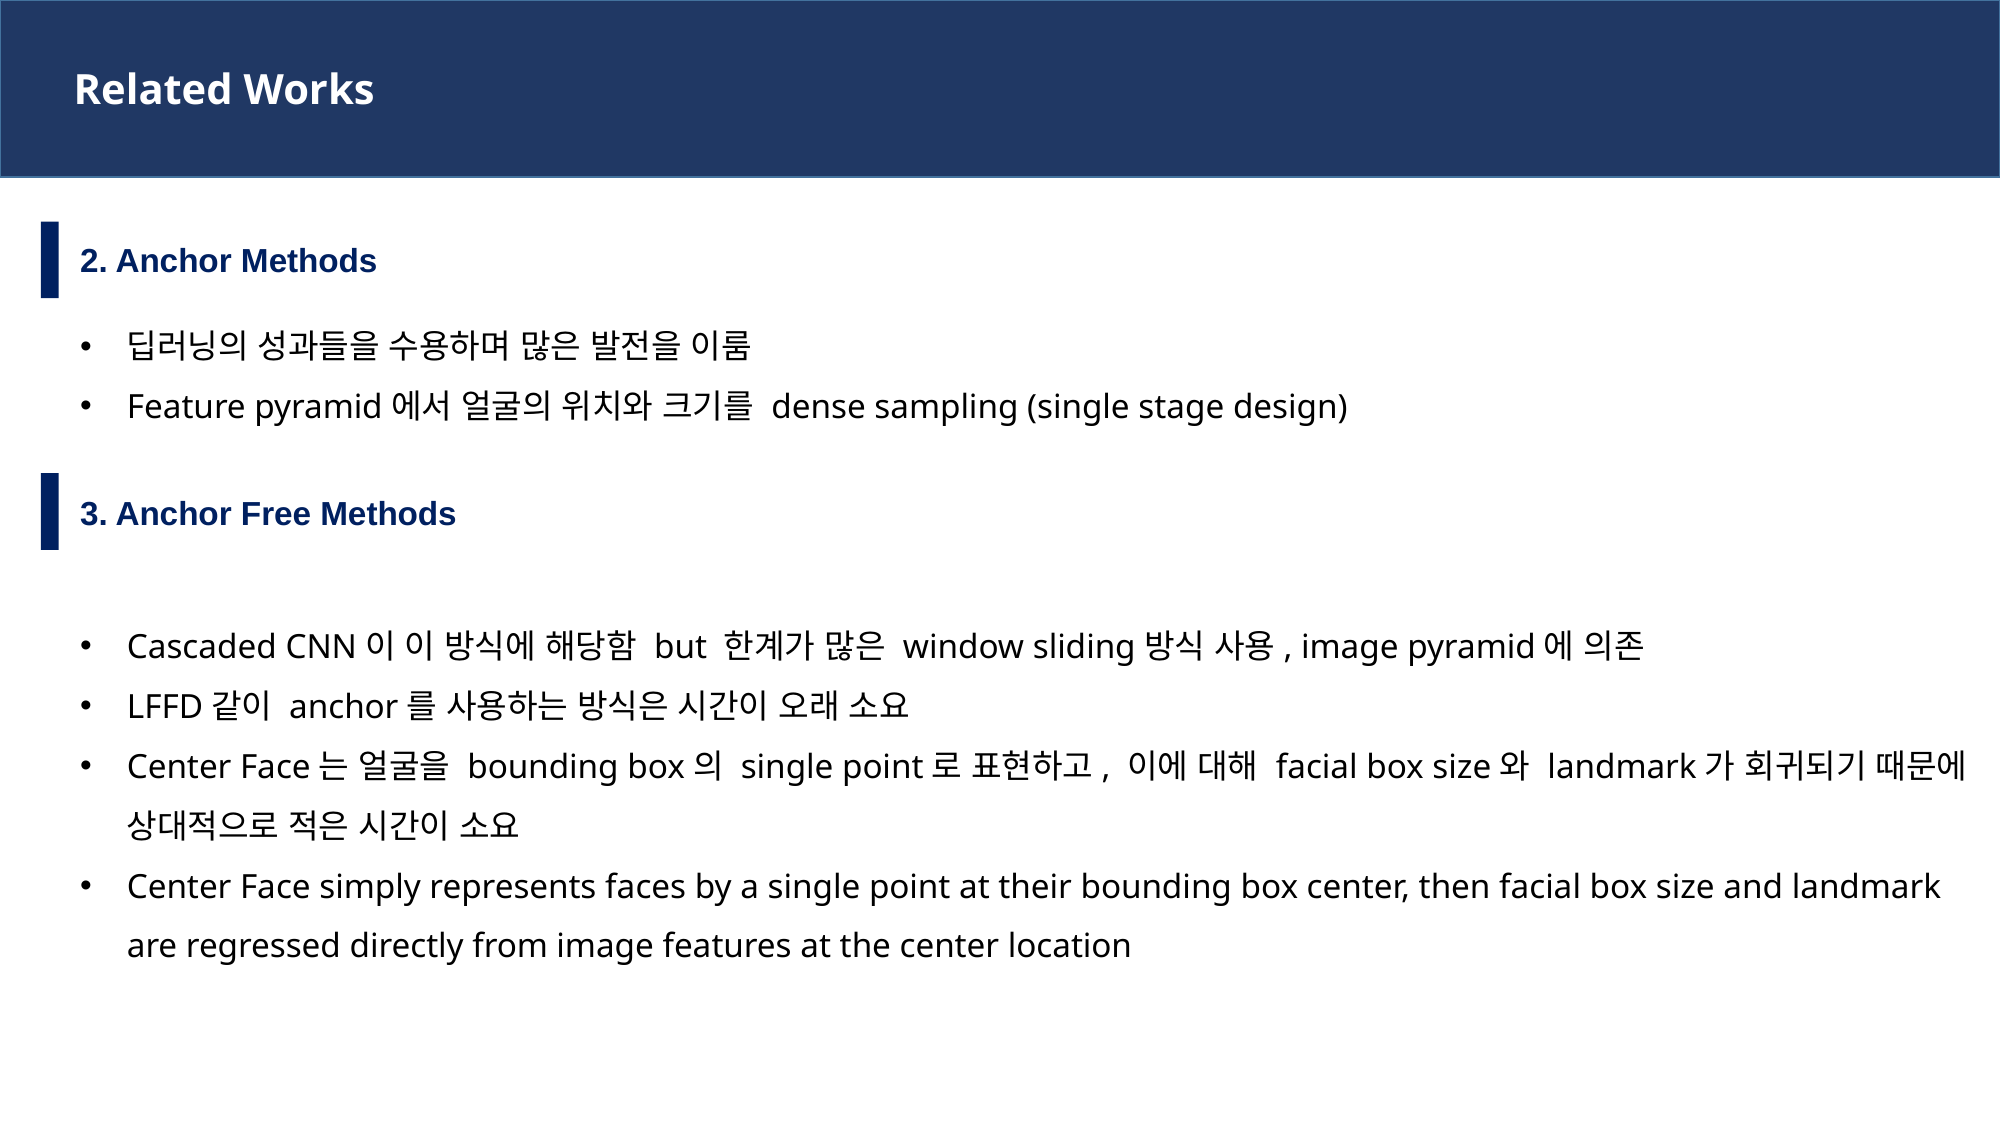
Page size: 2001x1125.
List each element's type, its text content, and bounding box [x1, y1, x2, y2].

text_box [40, 472, 60, 551]
text_box 2. Anchor Methods [65, 232, 423, 287]
text_box Cascaded CNN이 이 방식에 해당함 but 한계가 많은 window sliding방식 사용, image pyramid에 의존 LFFD같이 anchor를 사용하는 방식은 시간이 오래 소요 Center Face는 얼굴을 bounding box의 single point로 표현하고, 이에 대해 facial box size와 landmark가 회귀되기 때문에 상대적으로 적은 시간이 소요 Center Face simply represents faces by a single point at their bounding box center, then facial box size and landmark are regressed directly from image features at the center location [65, 597, 1998, 1017]
text_box [40, 220, 60, 299]
text_box 3. Anchor Free Methods [65, 484, 589, 540]
text_box 딥러닝의 성과들을 수용하며 많은 발전을 이룸 Feature pyramid에서 얼굴의 위치와 크기를 dense sampling (single stage design) [65, 298, 1776, 433]
text_box Related Works [58, 55, 429, 121]
text_box [0, 0, 2000, 178]
